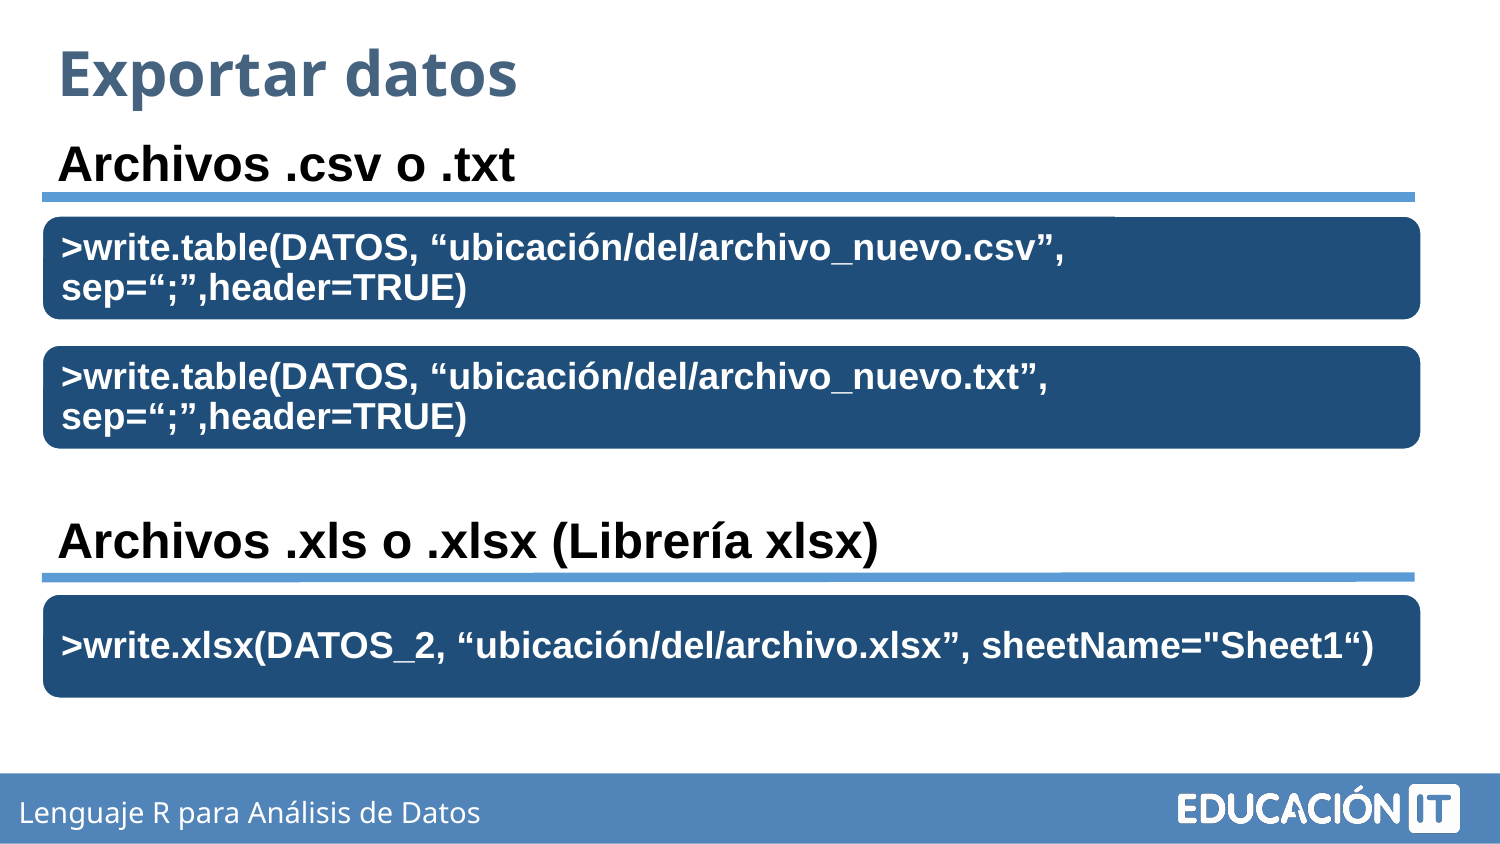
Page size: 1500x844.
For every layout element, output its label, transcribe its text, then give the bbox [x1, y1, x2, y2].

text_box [41, 215, 1422, 321]
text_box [41, 593, 1422, 699]
picture [1175, 778, 1463, 839]
text_box Archivos .xls o .xlsx (Librería xlsx) [42, 500, 1146, 572]
text_box Archivos .csv o .txt [42, 123, 587, 192]
text_box Exportar datos [42, 33, 1032, 110]
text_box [41, 344, 1422, 450]
